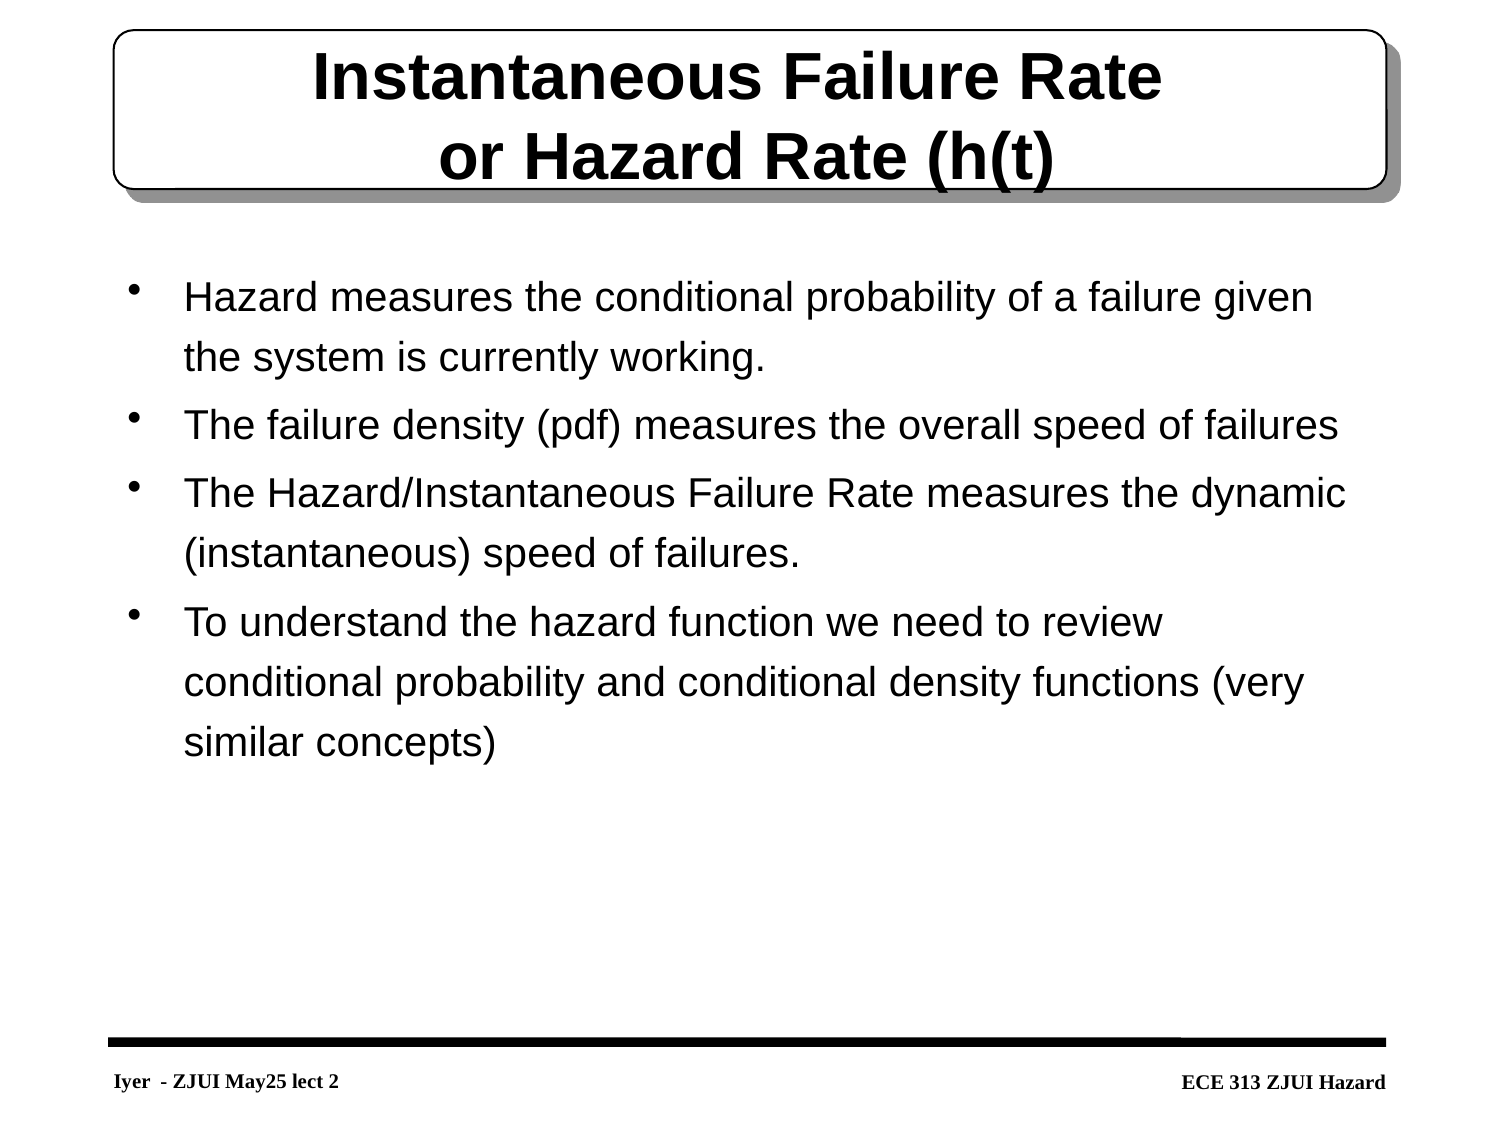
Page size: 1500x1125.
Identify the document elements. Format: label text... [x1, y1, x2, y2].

list Hazard measures the conditional probability of a failure given the system is currently working. The failure density (pdf) measures the overall speed of failures The Hazard/Instantaneous Failure Rate measures the dynamic (instantaneous) speed of failures. To understand the hazard function we need to review conditional probability and conditional density functions (very similar concepts) [112, 252, 1388, 1020]
title Instantaneous Failure Rate or Hazard Rate (h(t) [110, 21, 1386, 204]
